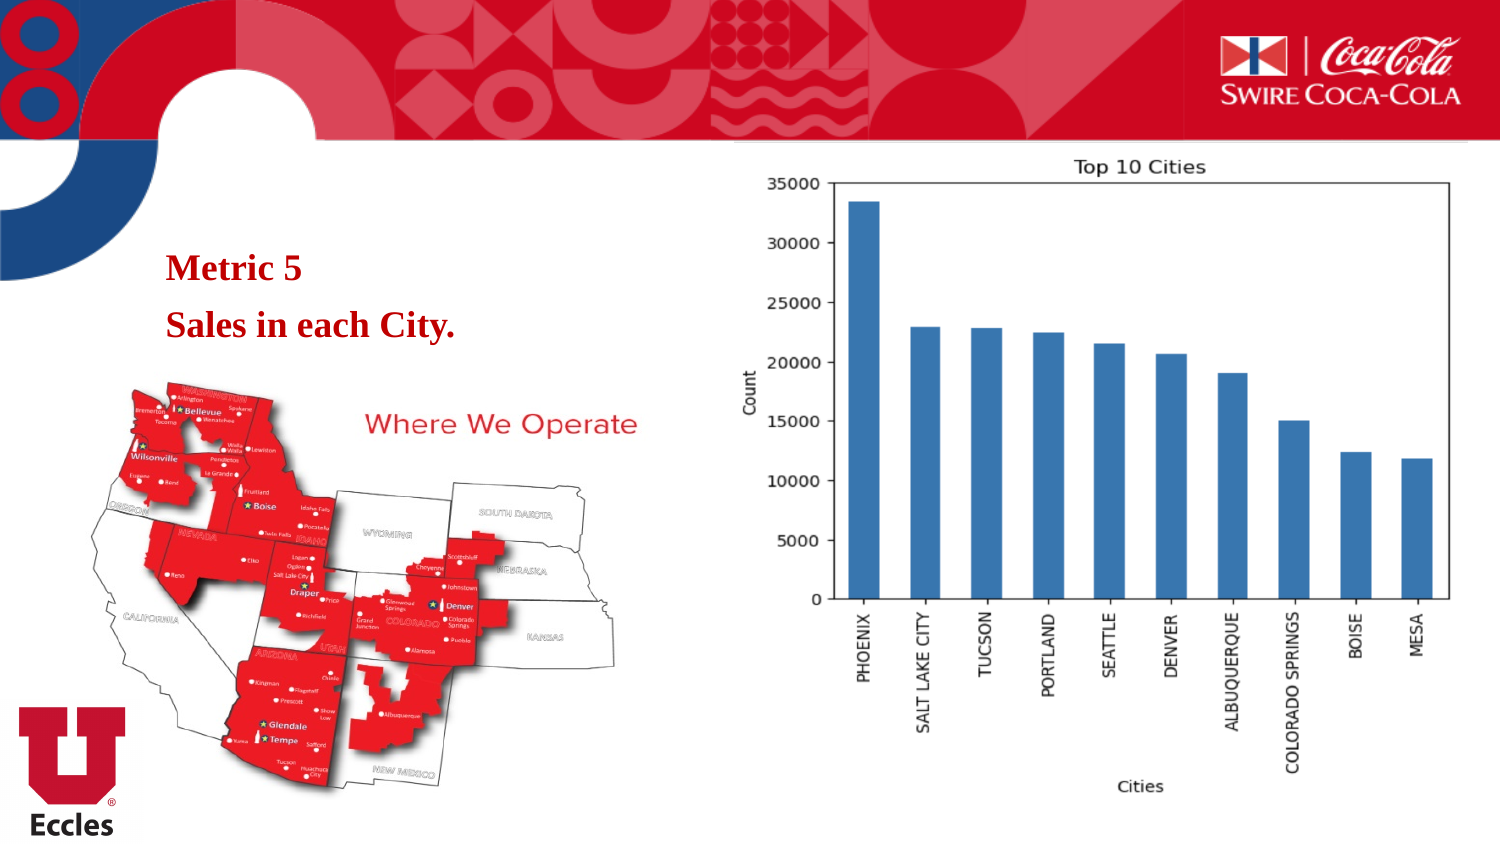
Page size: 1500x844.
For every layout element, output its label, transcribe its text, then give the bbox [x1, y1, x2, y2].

picture [0, 0, 1500, 797]
text_box Sales in each City. [154, 294, 714, 352]
picture [0, 357, 709, 844]
